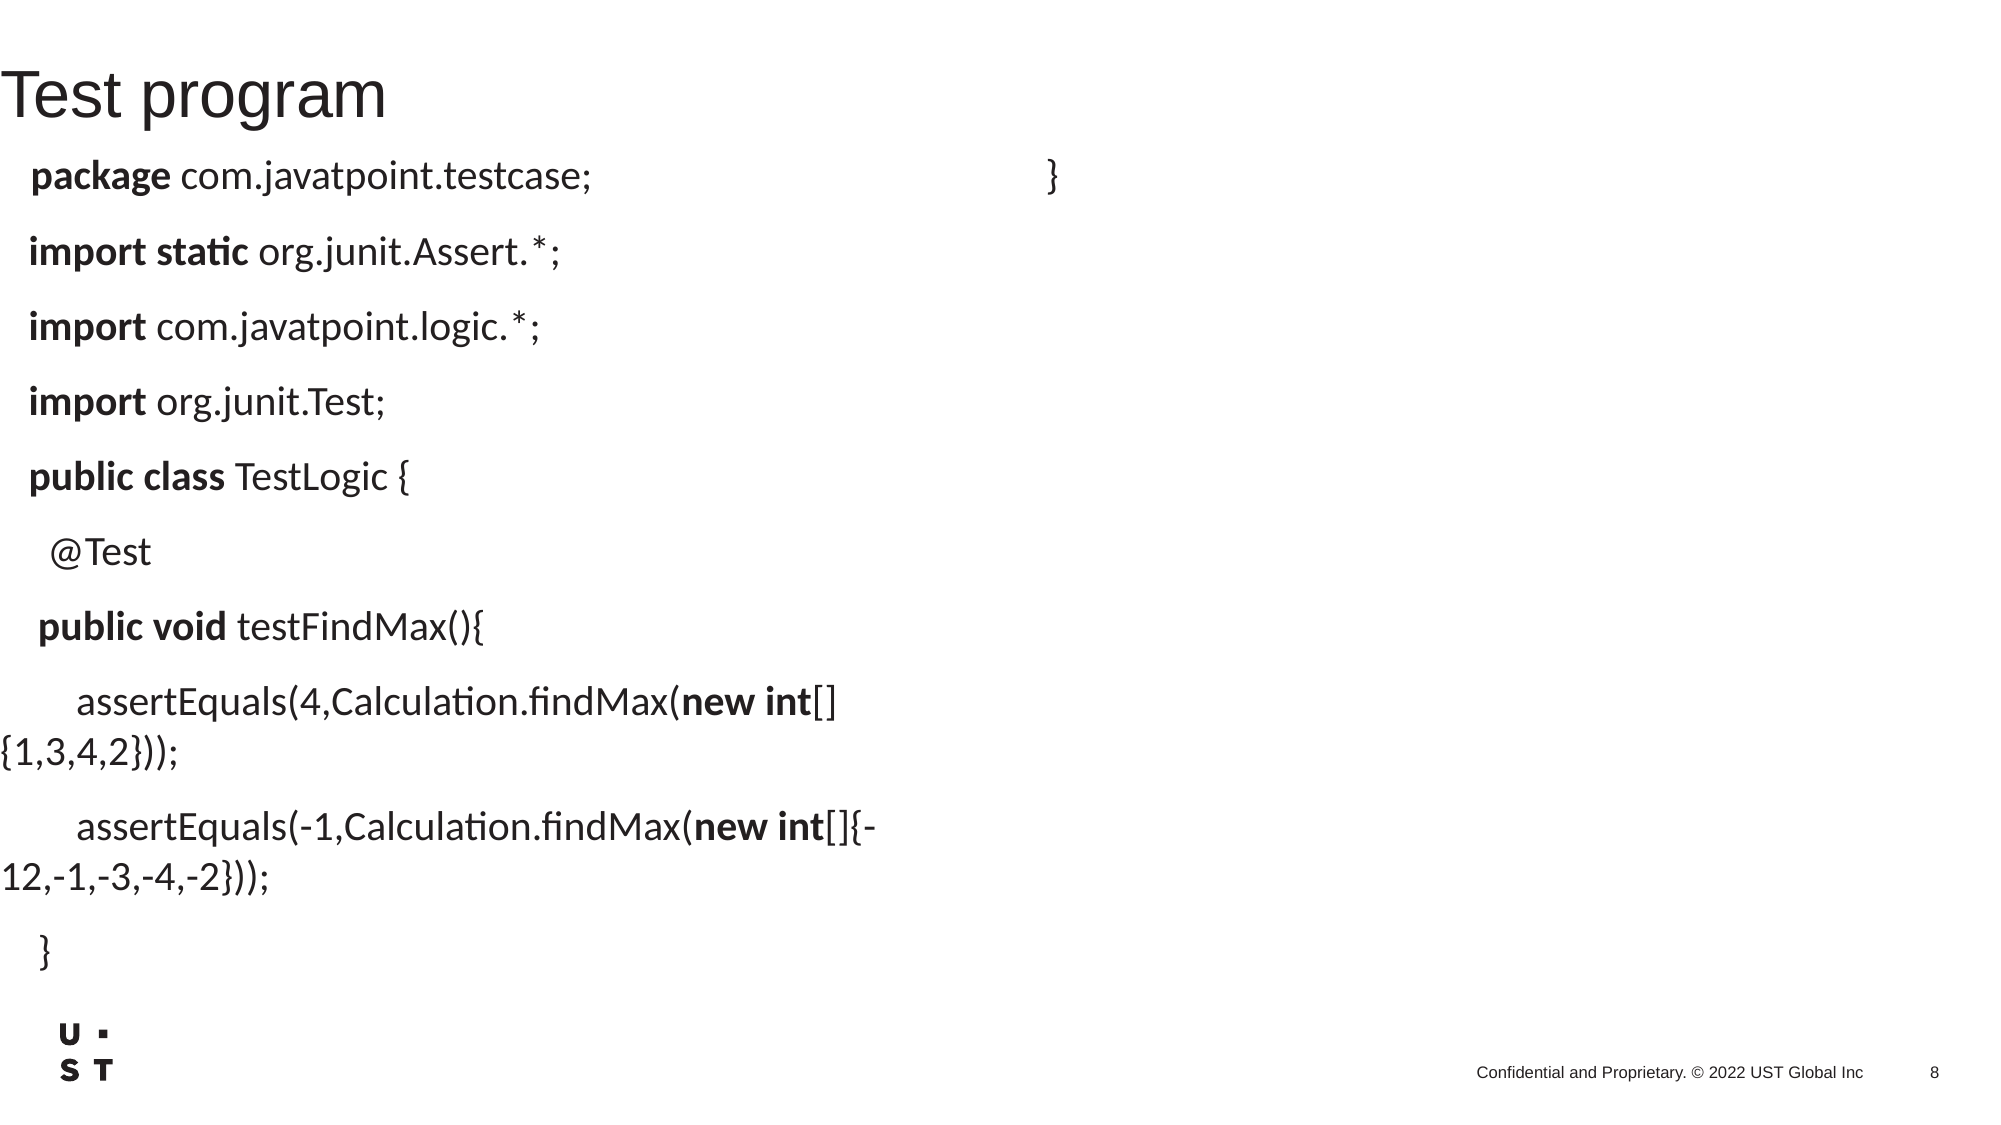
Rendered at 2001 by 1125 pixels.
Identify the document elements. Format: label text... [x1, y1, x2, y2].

list package com.javatpoint.testcase; import static org.junit.Assert.*; import com.javatpoint.logic.*; import org.junit.Test; public class TestLogic { @Test public void testFindMax(){ assertEquals(4,Calculation.findMax(new int[]{1,3,4,2})); assertEquals(-1,Calculation.findMax(new int[]{-12,-1,-3,-4,-2})); } } [0, 148, 1937, 1024]
title Test program [0, 59, 1880, 147]
